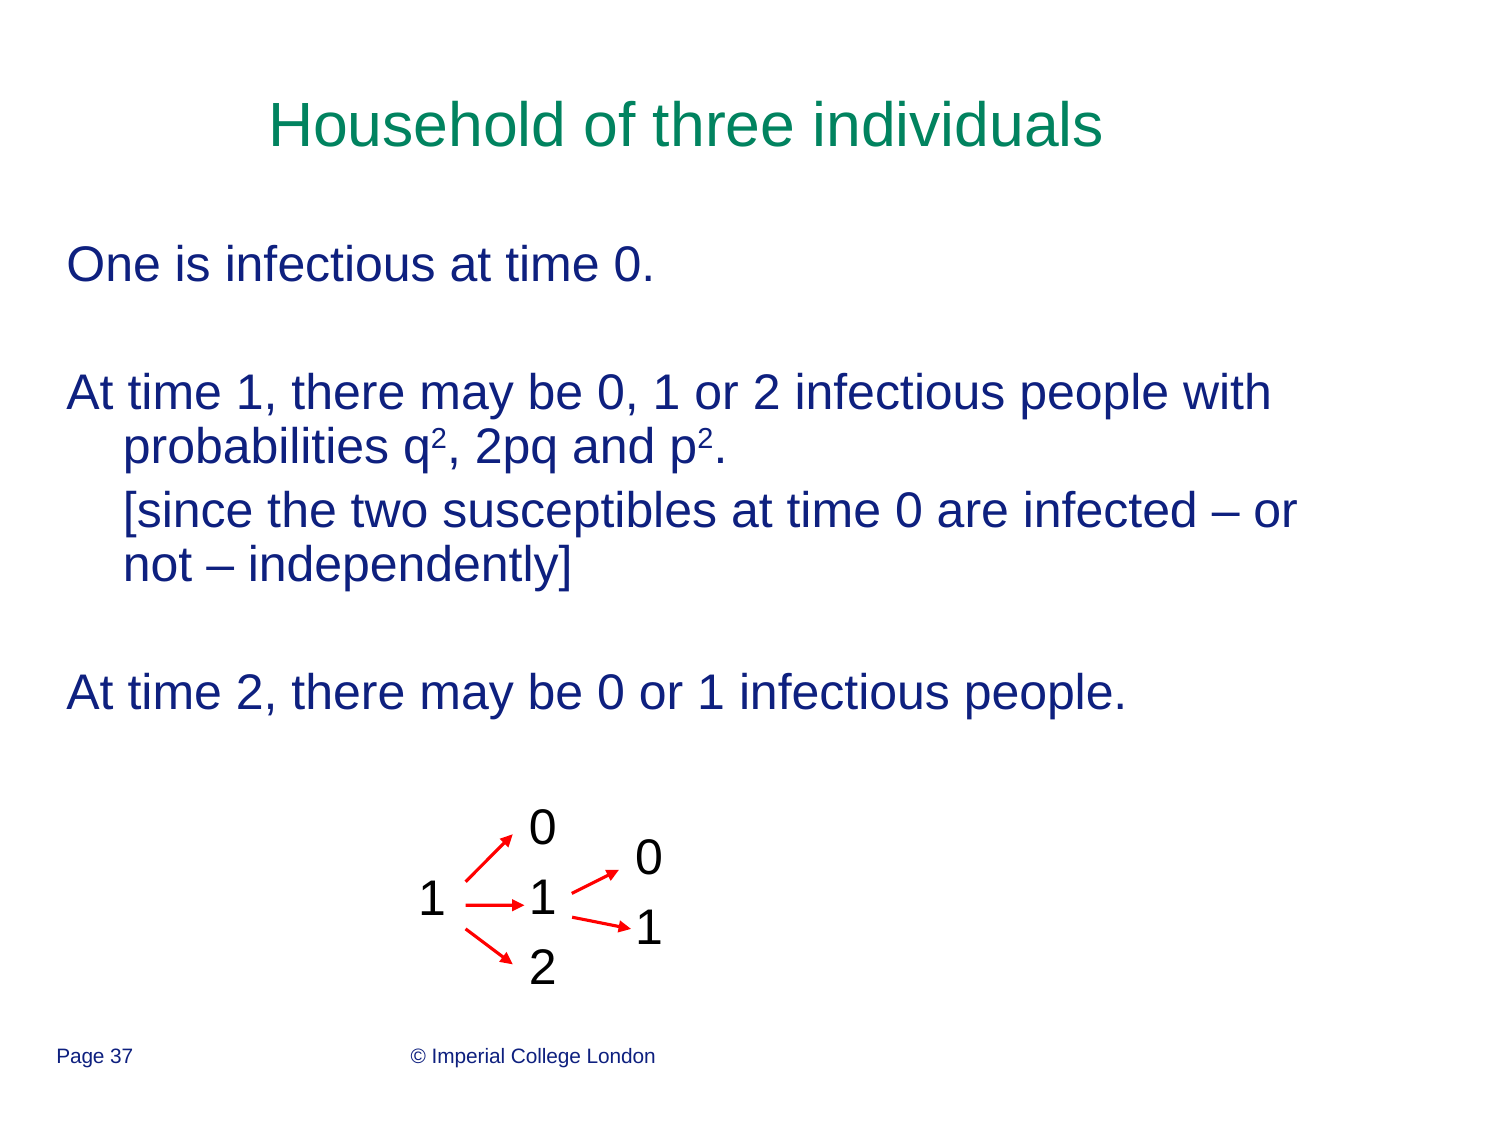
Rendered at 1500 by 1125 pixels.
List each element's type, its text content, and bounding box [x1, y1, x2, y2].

text_box 1 [403, 858, 461, 933]
slide_number Page 37 [40, 1034, 392, 1114]
text_box [571, 869, 619, 894]
footer © Imperial College London [395, 1034, 871, 1114]
text_box 0 1 2 [513, 786, 572, 1002]
text_box [465, 899, 525, 912]
text_box [572, 917, 631, 933]
text_box [465, 834, 513, 882]
title Household of three individuals [48, 27, 1325, 216]
list One is infectious at time 0. At time 1, there may be 0, 1 or 2 infectious people with probabilities q2, 2pq and p2. [since the two susceptibles at time 0 are infected – or not – independently] At time 2, there may be 0 or 1 infectious people. [51, 230, 1388, 752]
text_box 0 1 [620, 817, 678, 963]
text_box [465, 928, 513, 965]
